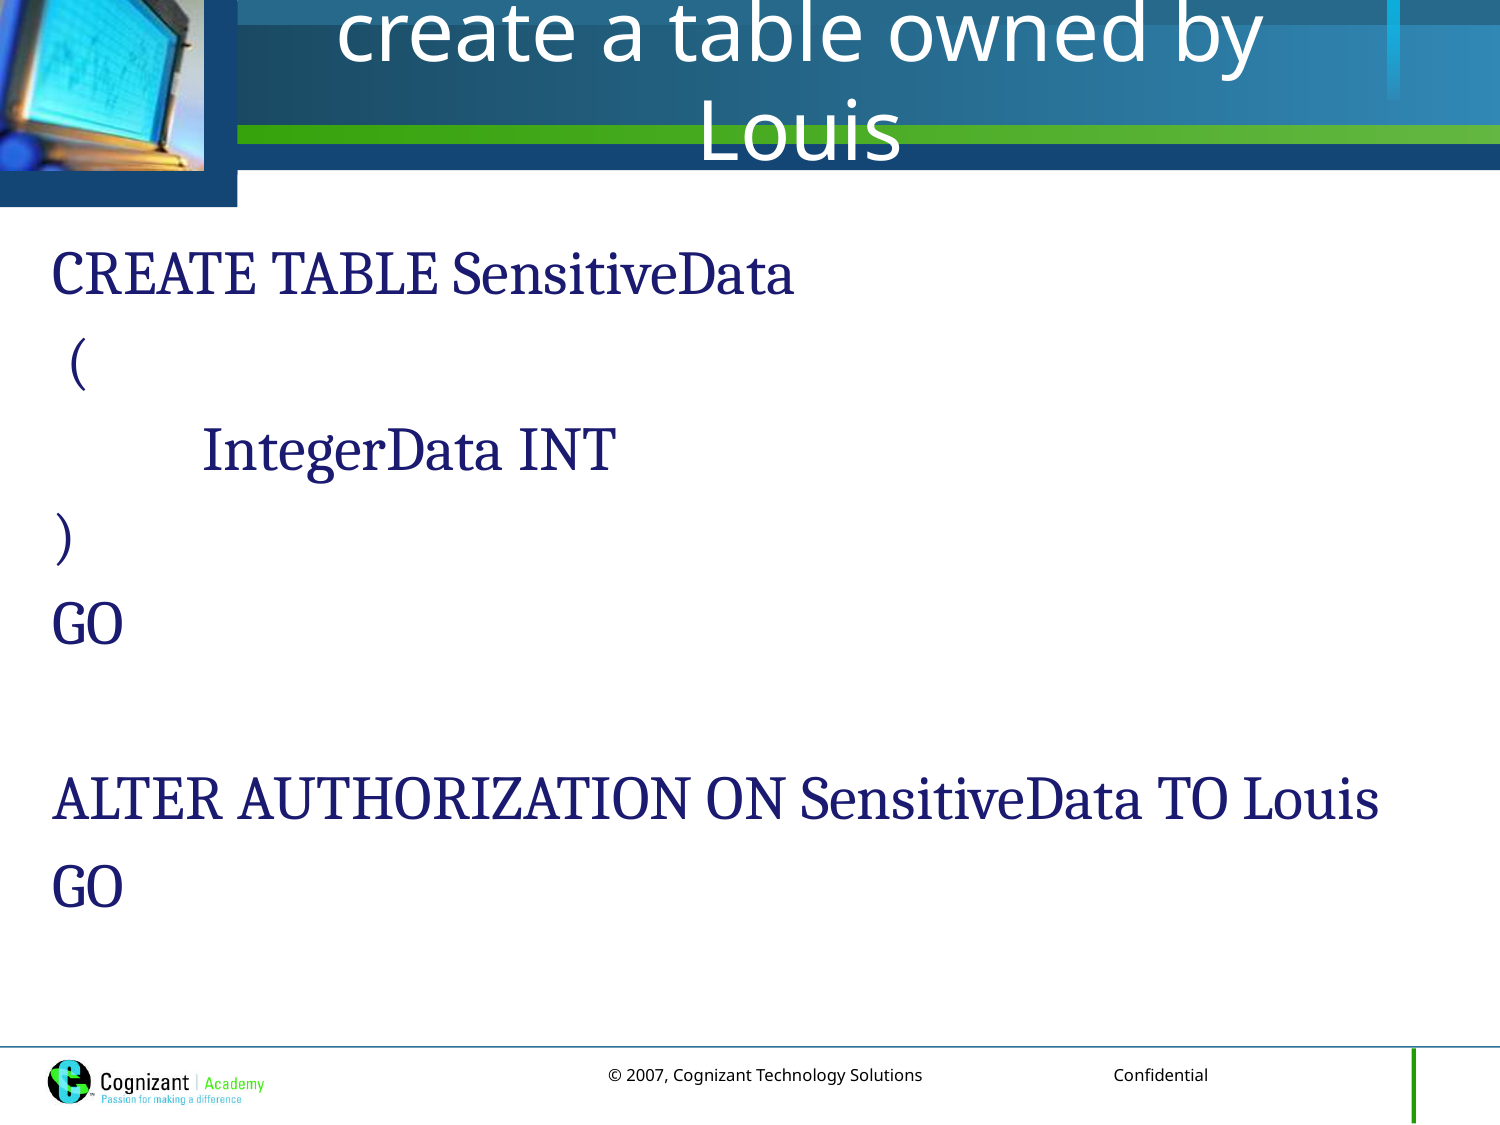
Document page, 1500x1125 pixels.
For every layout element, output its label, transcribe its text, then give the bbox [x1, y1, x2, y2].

picture [0, 0, 204, 171]
list CREATE TABLE SensitiveData ( IntegerData INT ) GO ALTER AUTHORIZATION ON SensitiveData TO Louis GO [37, 224, 1463, 1037]
title create a table owned by Louis [237, 33, 1363, 122]
picture [35, 1050, 275, 1119]
